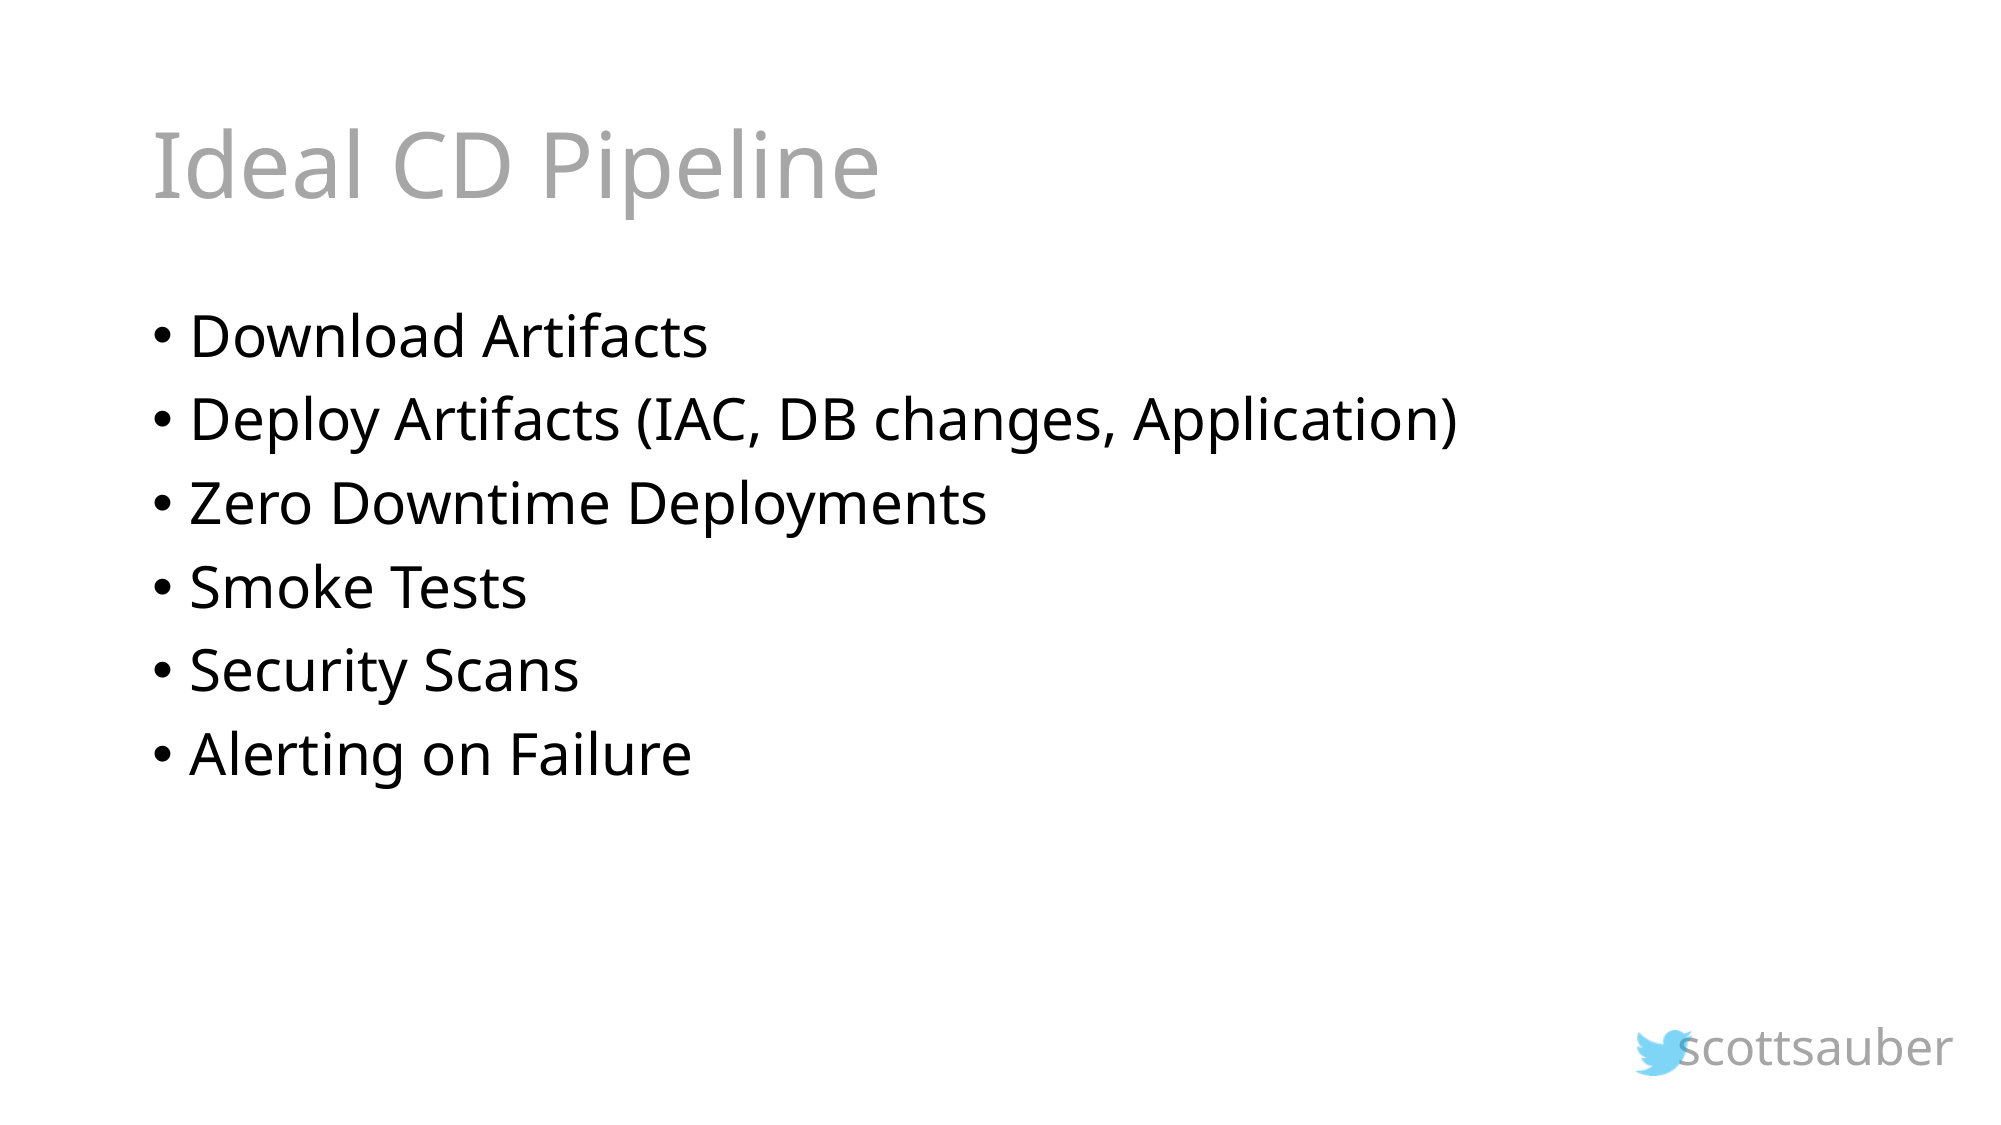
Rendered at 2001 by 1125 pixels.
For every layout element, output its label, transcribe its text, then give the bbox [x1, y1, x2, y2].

list Download Artifacts Deploy Artifacts (IAC, DB changes, Application) Zero Downtime Deployments Smoke Tests Security Scans Alerting on Failure [137, 299, 1906, 1110]
title Ideal CD Pipeline [137, 59, 1945, 278]
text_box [1635, 1014, 1986, 1093]
